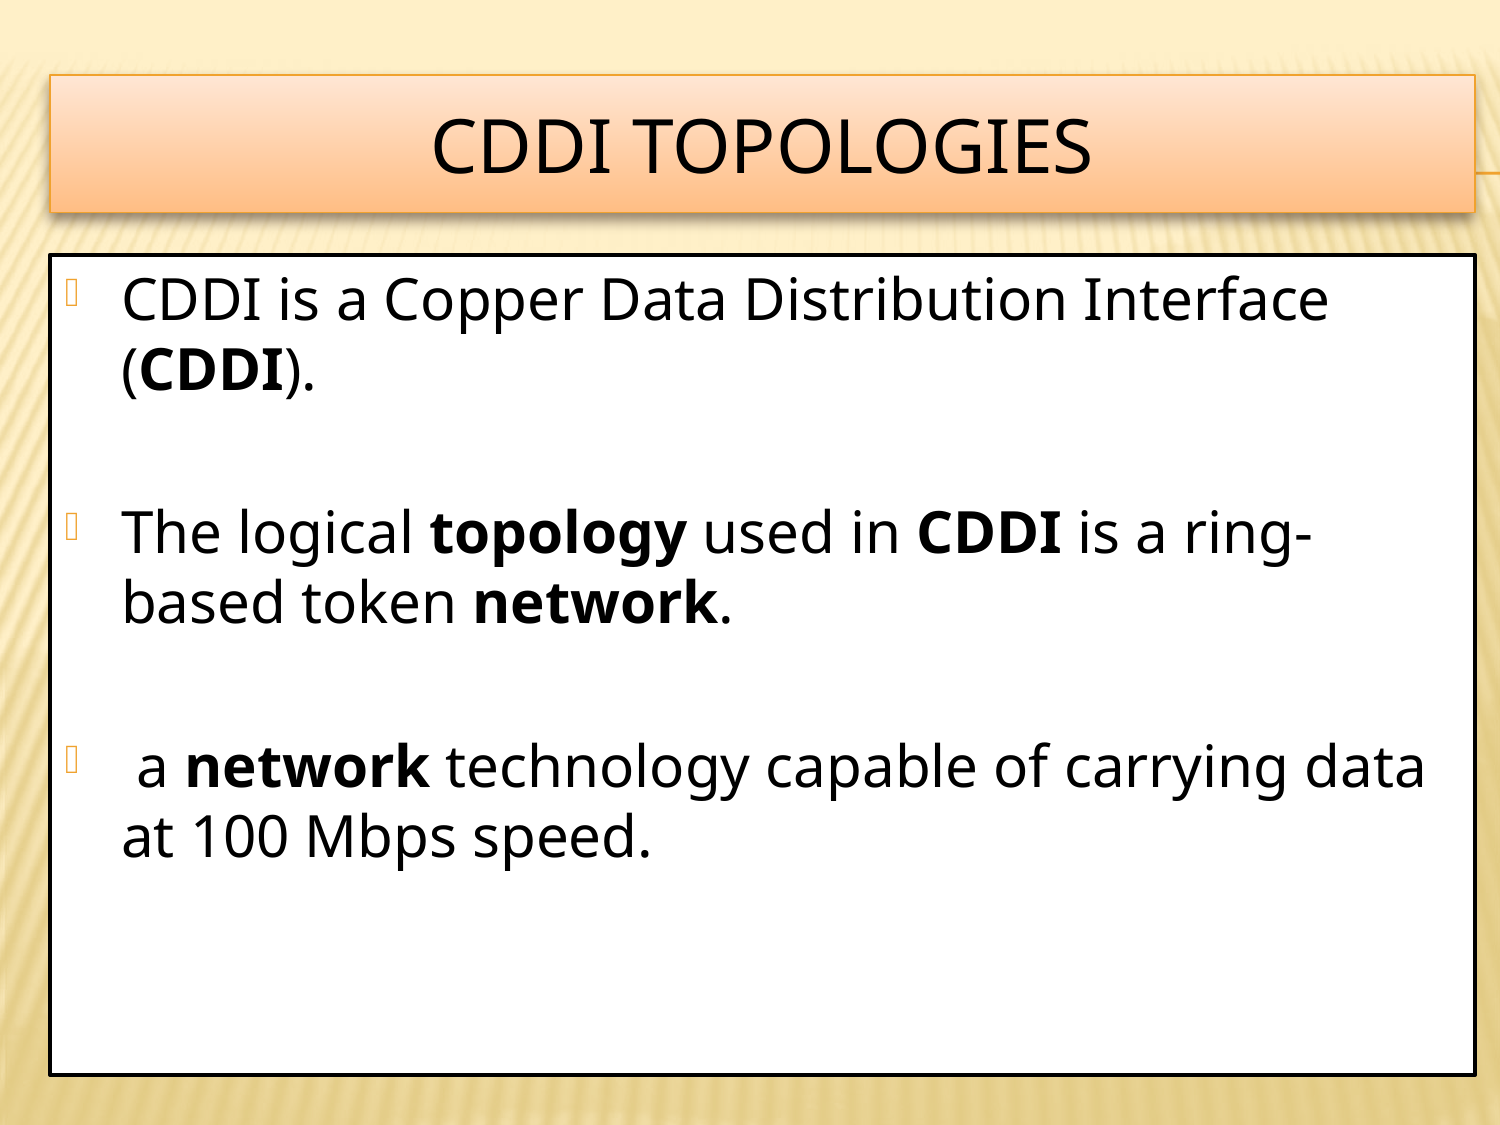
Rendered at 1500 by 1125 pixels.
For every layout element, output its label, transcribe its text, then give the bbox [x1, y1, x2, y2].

title Cddi topologies [49, 74, 1476, 213]
list CDDI is a Copper Data Distribution Interface (CDDI). The logical topology used in CDDI is a ring-based token network. a network technology capable of carrying data at 100 Mbps speed. [48, 253, 1477, 1077]
